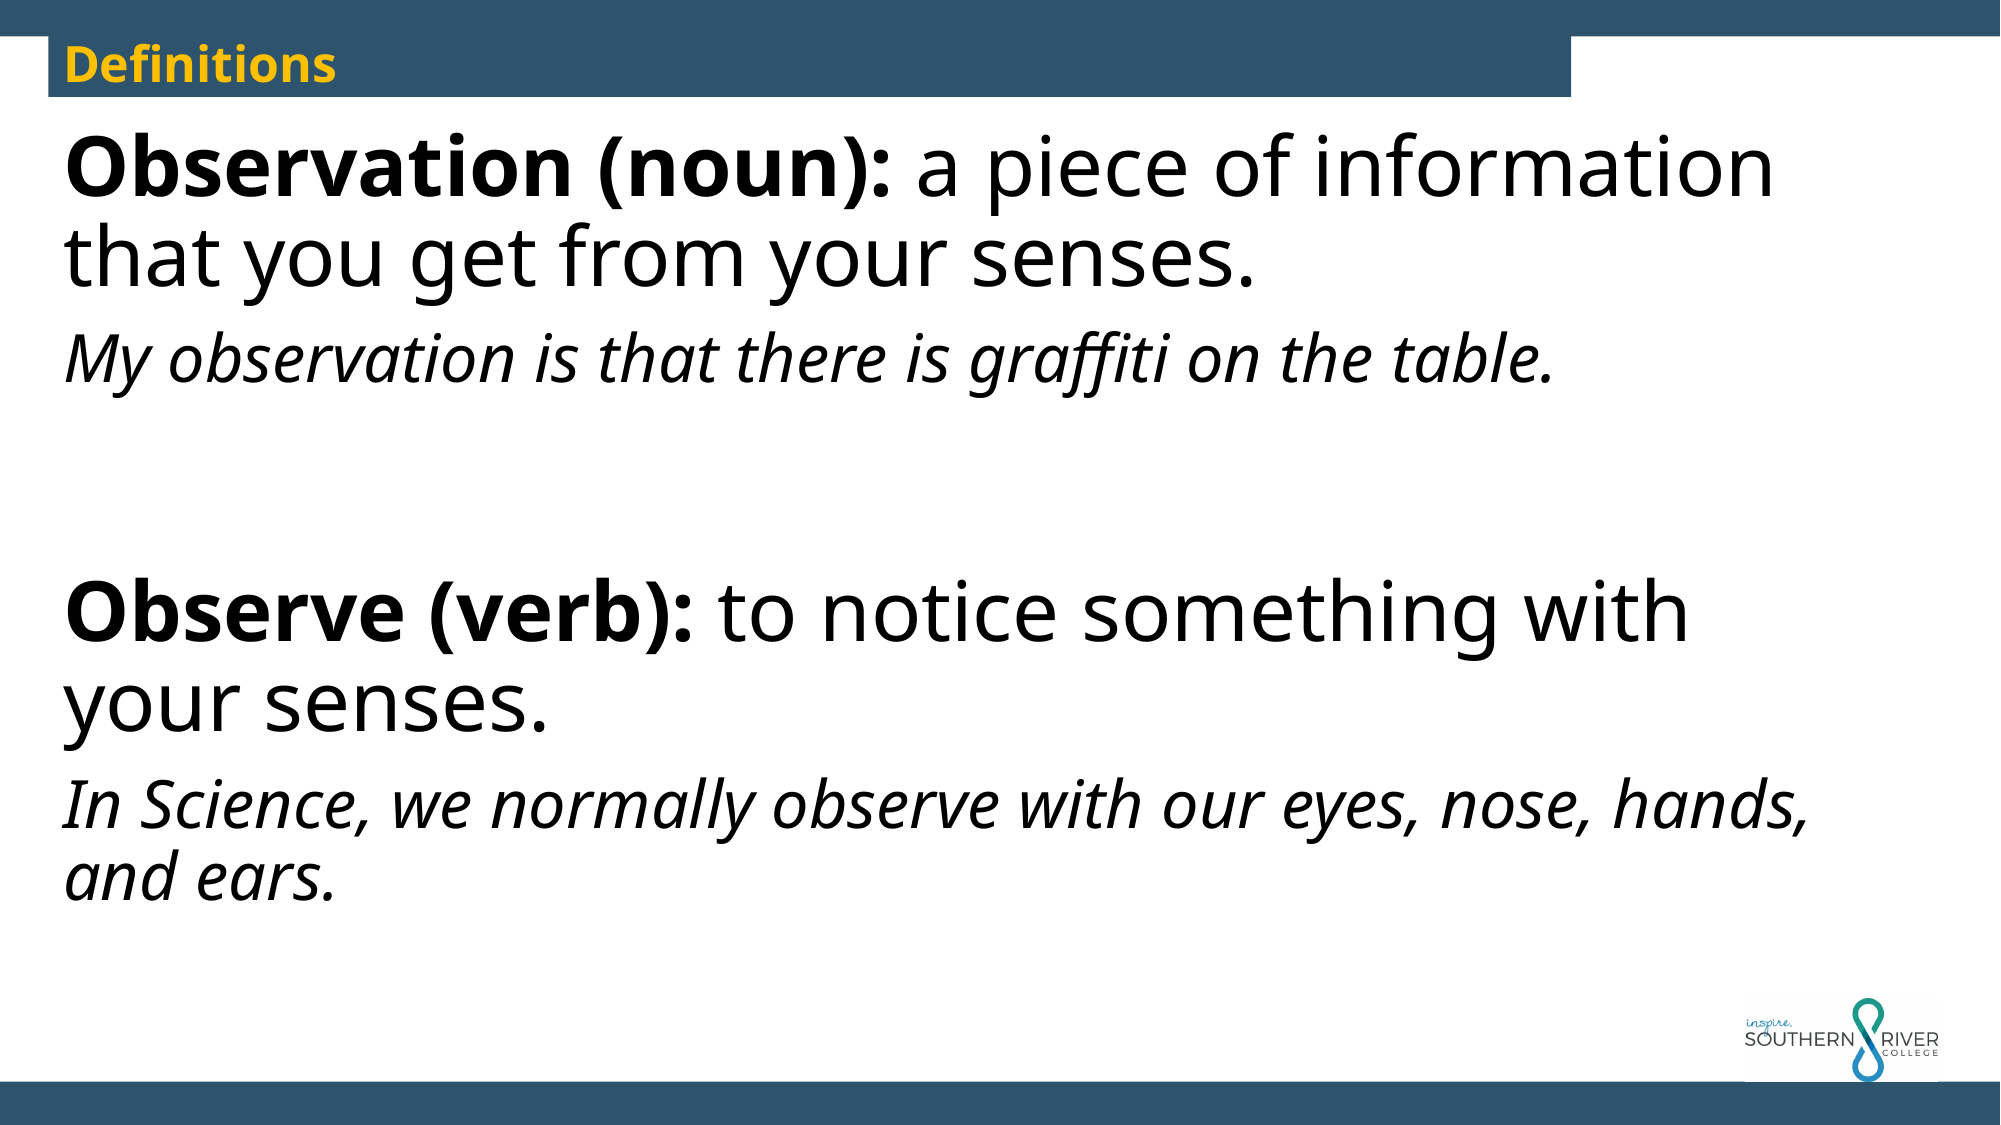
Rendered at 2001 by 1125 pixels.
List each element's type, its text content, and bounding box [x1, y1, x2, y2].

list Definitions [48, 35, 1572, 97]
list Observation (noun): a piece of information that you get from your senses. My observation is that there is graffiti on the table. [48, 117, 1915, 283]
picture [1745, 998, 1938, 1082]
text_box Observe (verb): to notice something with your senses. In Science, we normally observe with our eyes, nose, hands, and ears. [48, 562, 1893, 728]
